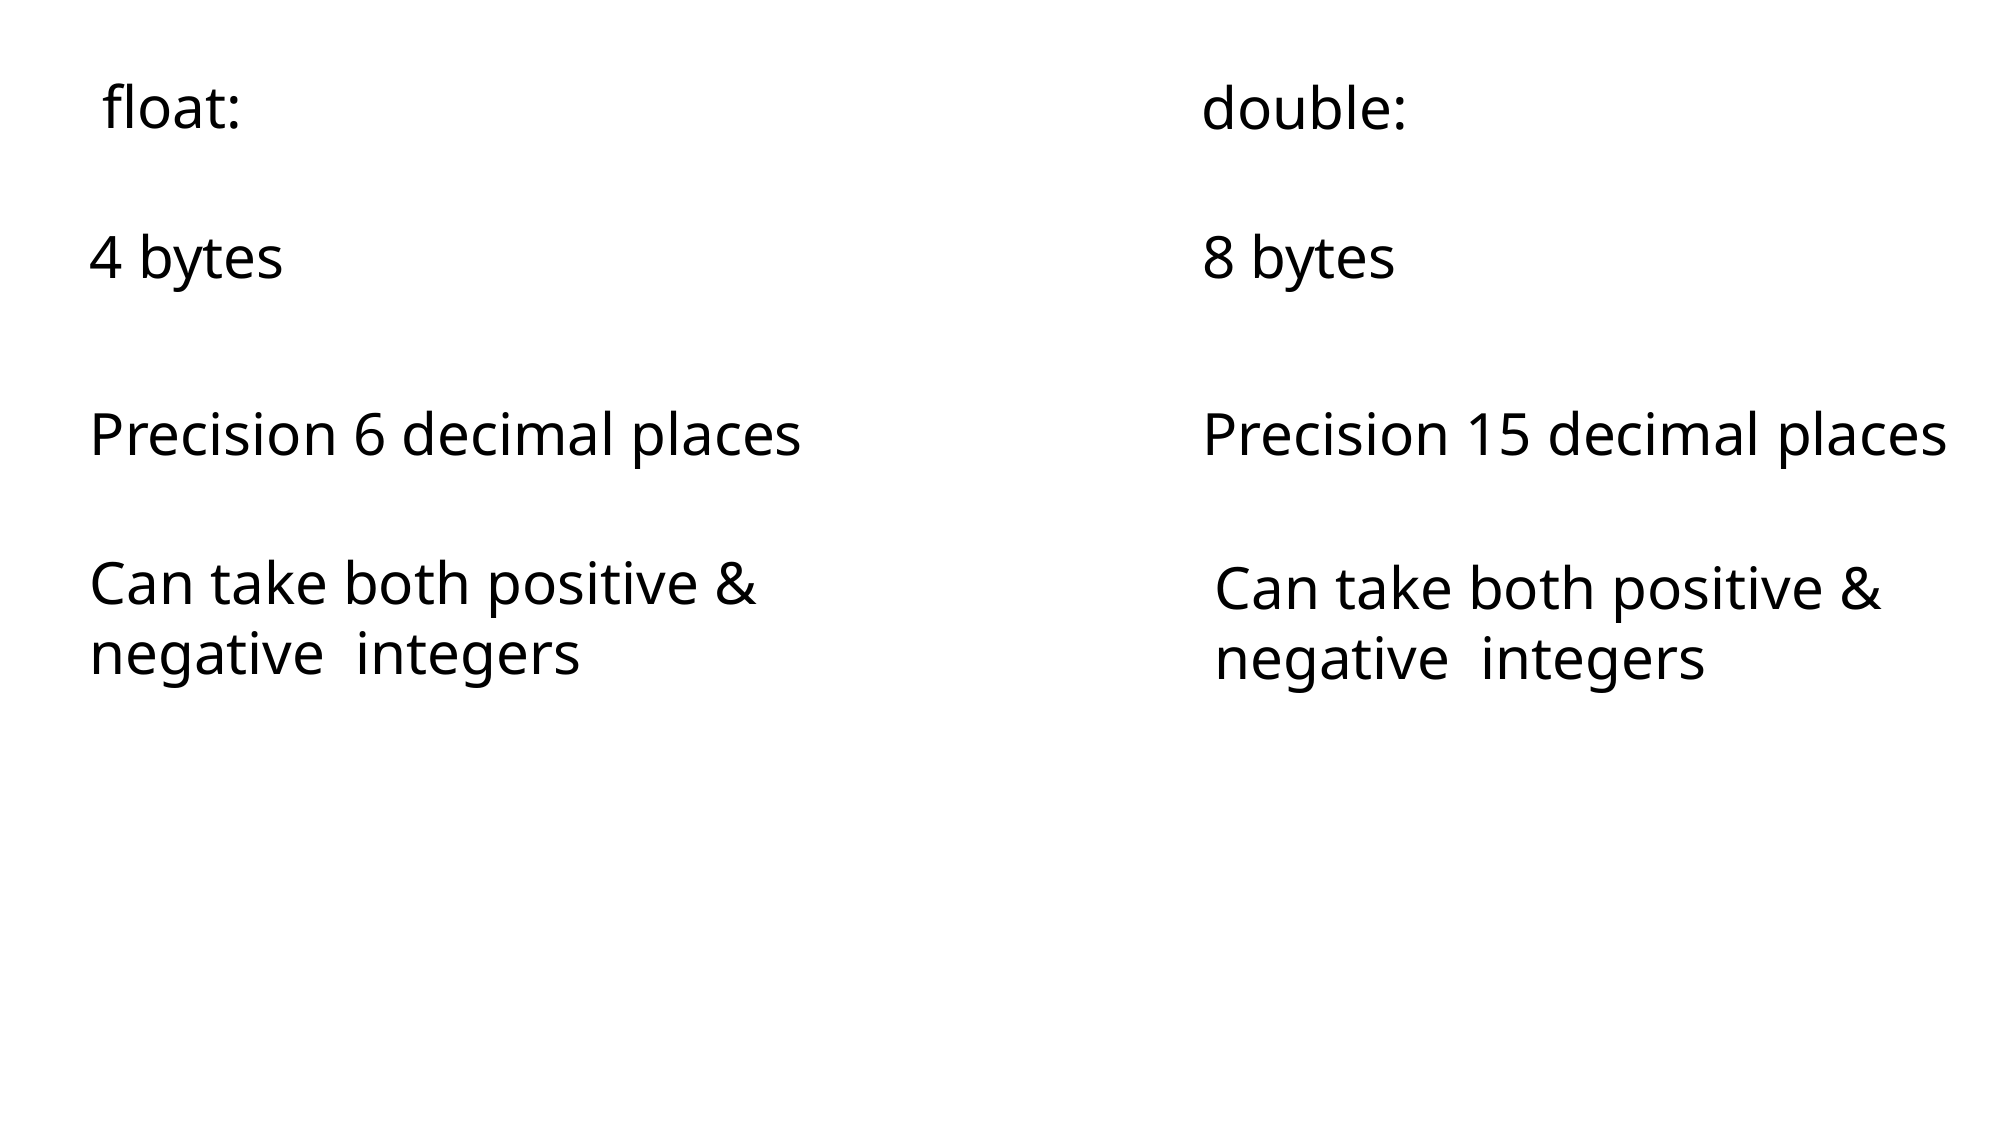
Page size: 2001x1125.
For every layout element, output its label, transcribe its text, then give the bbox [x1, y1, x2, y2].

text_box Can take both positive & negative integers [1200, 543, 2000, 699]
text_box Precision 6 decimal places [74, 389, 888, 474]
text_box double: [1186, 64, 2000, 149]
text_box Precision 15 decimal places [1187, 389, 2000, 474]
text_box 8 bytes [1187, 212, 1488, 298]
text_box float: [87, 62, 1001, 148]
text_box Can take both positive & negative integers [75, 539, 1450, 694]
text_box 4 bytes [74, 212, 375, 298]
